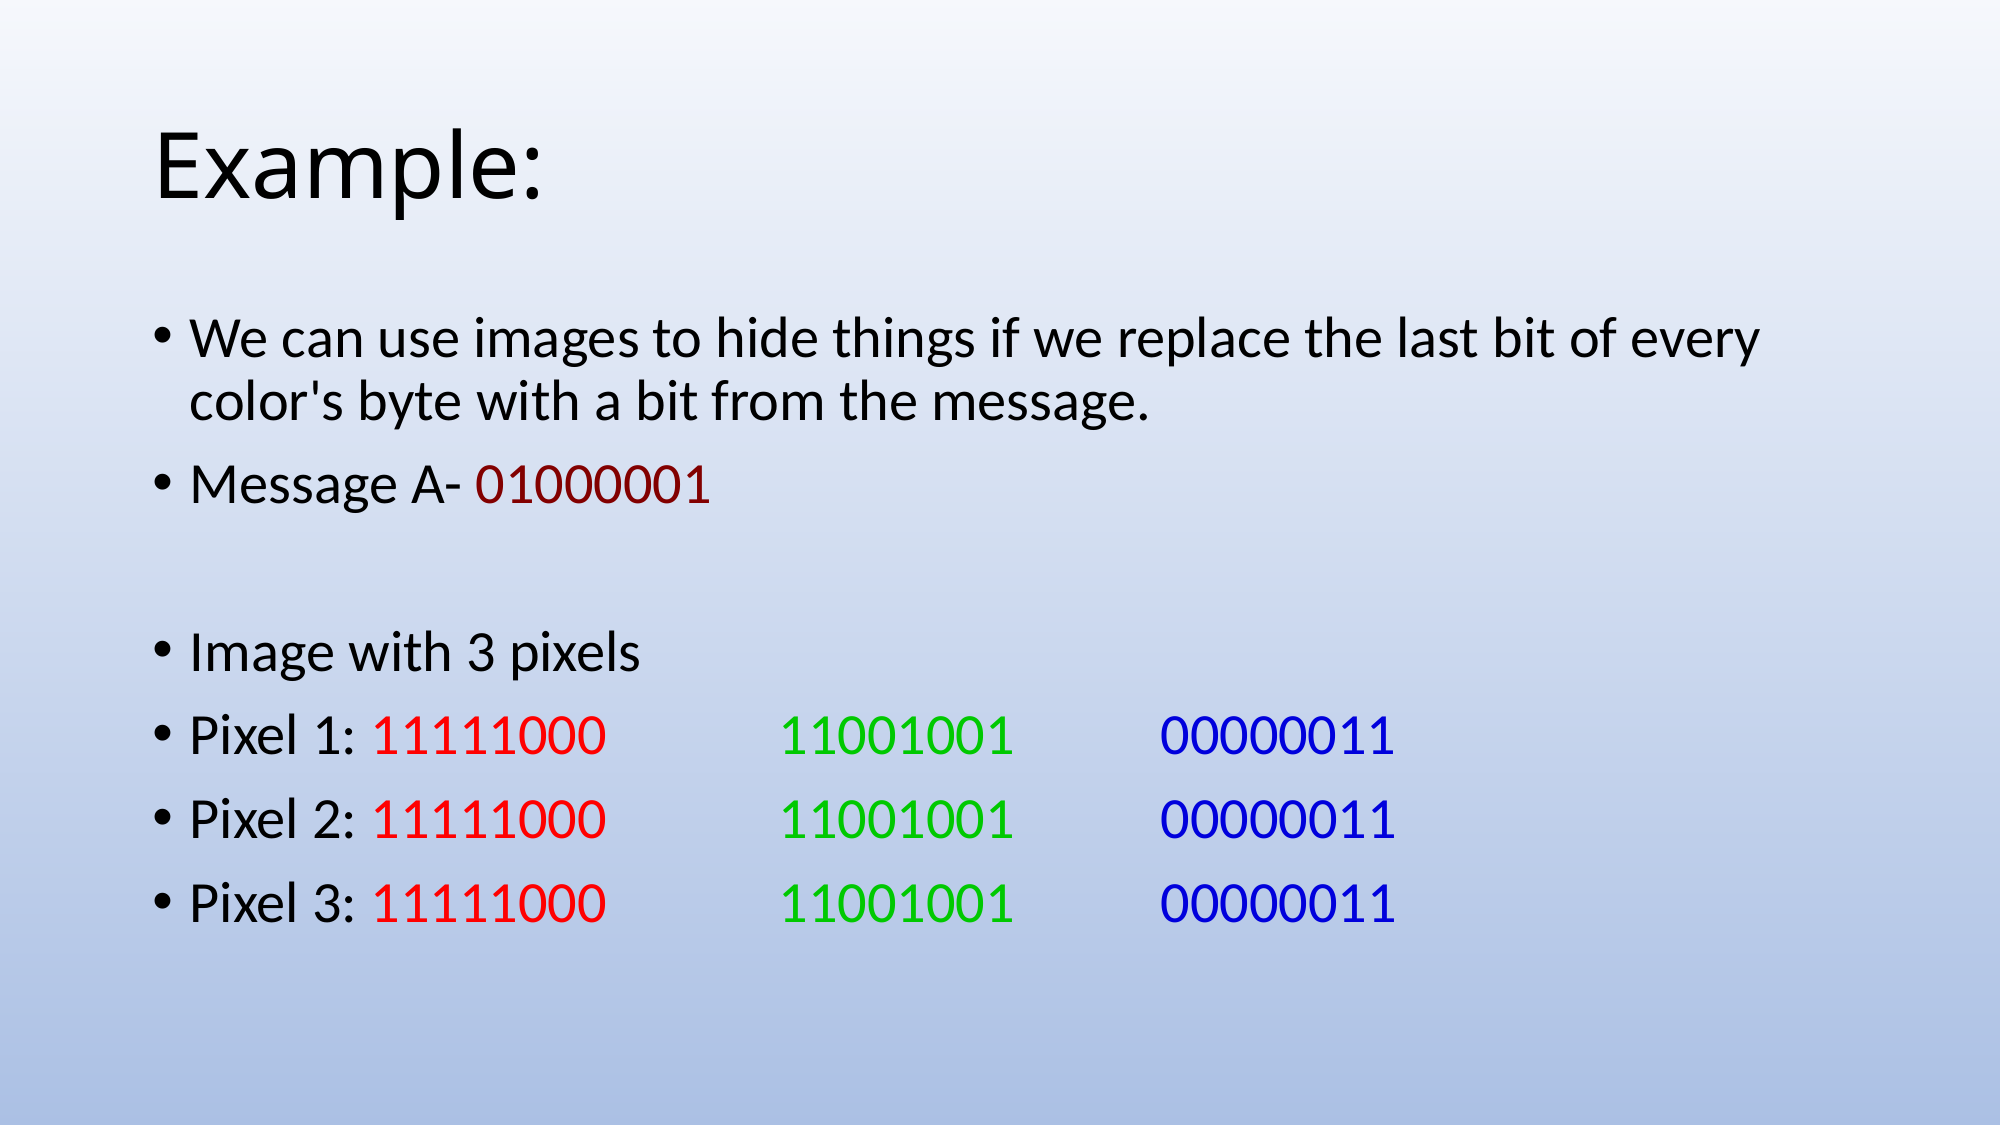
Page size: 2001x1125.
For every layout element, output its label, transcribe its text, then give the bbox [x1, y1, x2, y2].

title Example: [137, 59, 1863, 278]
list We can use images to hide things if we replace the last bit of every color's byte with a bit from the message. Message A- 01000001 Image with 3 pixels Pixel 1: 11111000 11001001 00000011 Pixel 2: 11111000 11001001 00000011 Pixel 3: 11111000 11001001 00000011 [137, 299, 1863, 1014]
